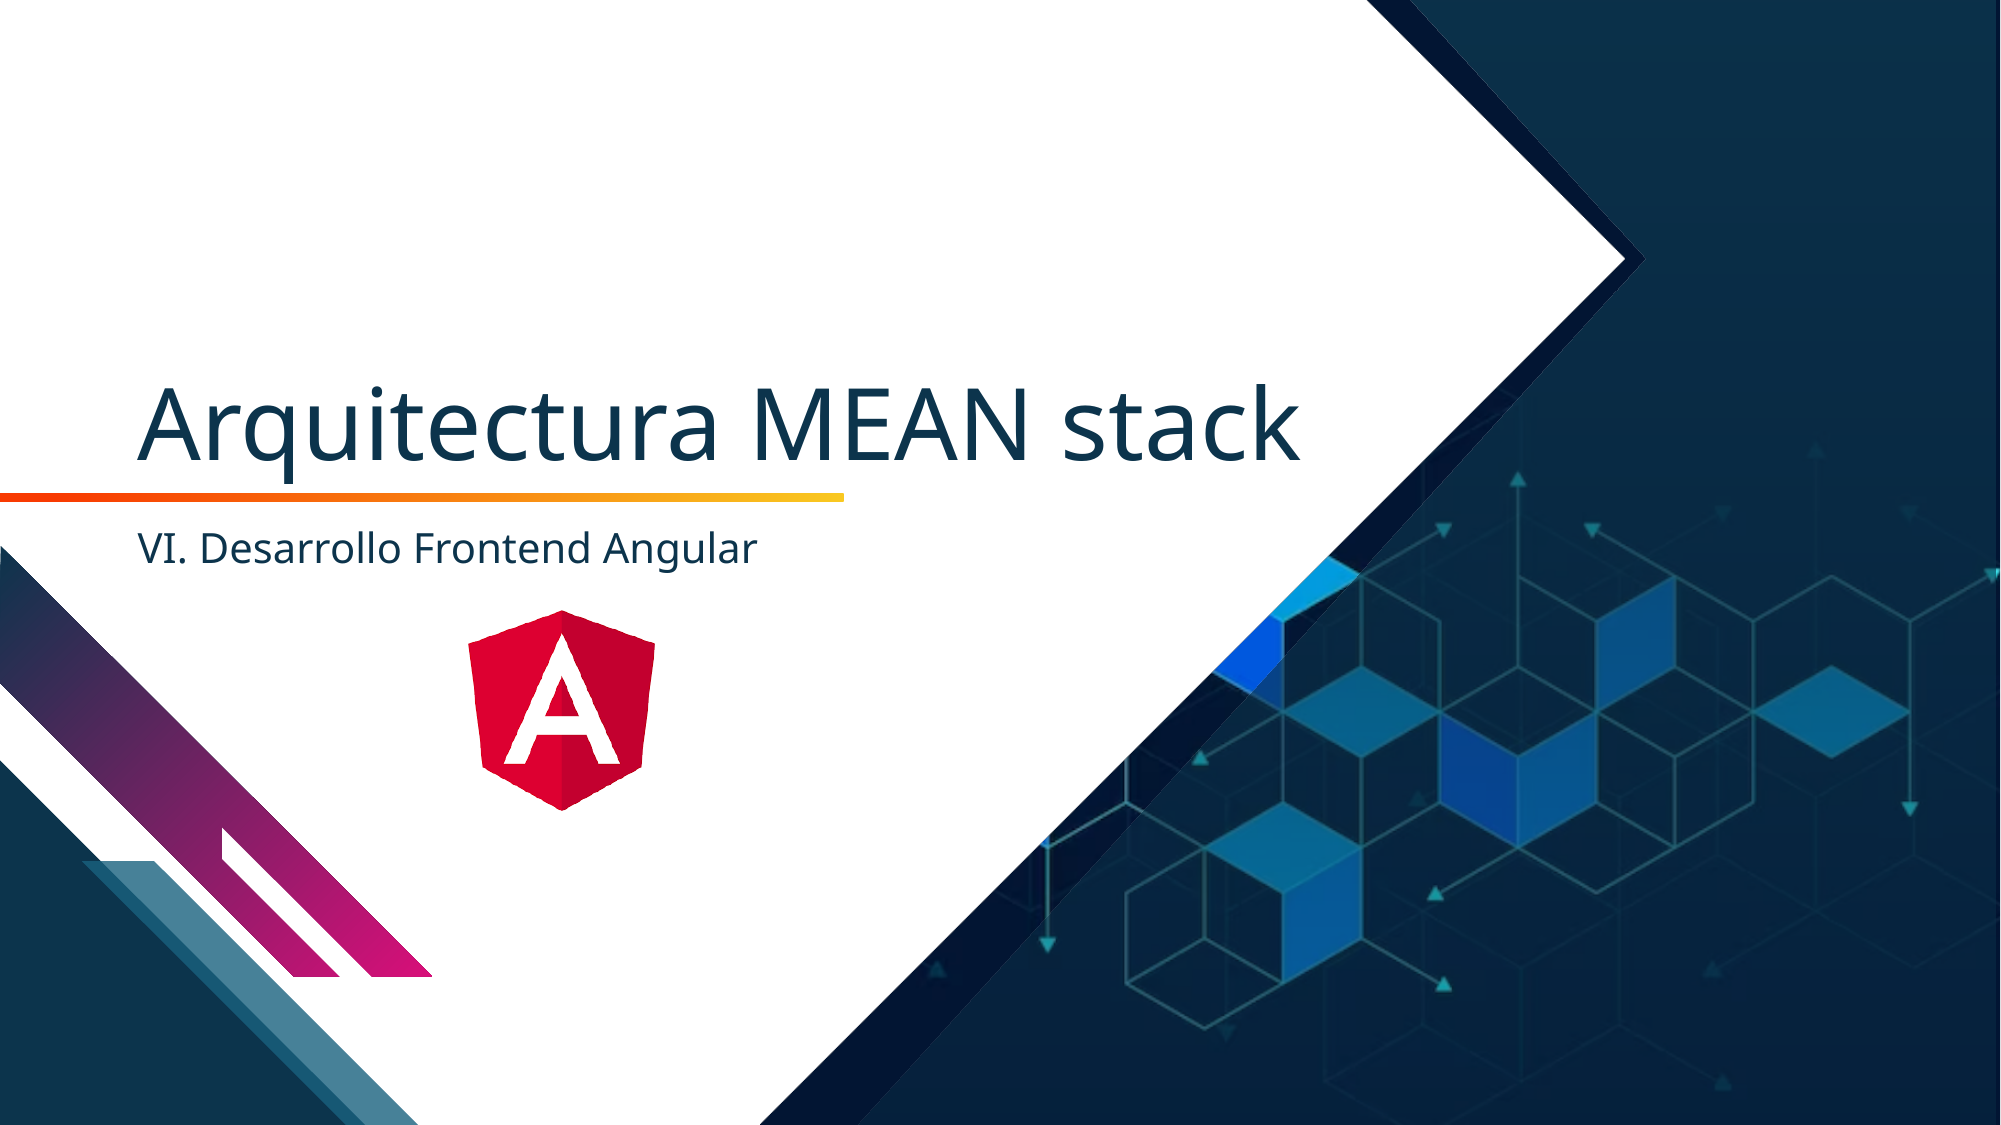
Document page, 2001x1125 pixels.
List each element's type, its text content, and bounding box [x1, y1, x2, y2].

title Arquitectura MEAN stack [137, 120, 1325, 483]
subtitle VI. Desarrollo Frontend Angular [137, 527, 1325, 693]
text_box [0, 493, 845, 502]
picture [467, 610, 655, 811]
picture [760, 0, 2001, 1125]
